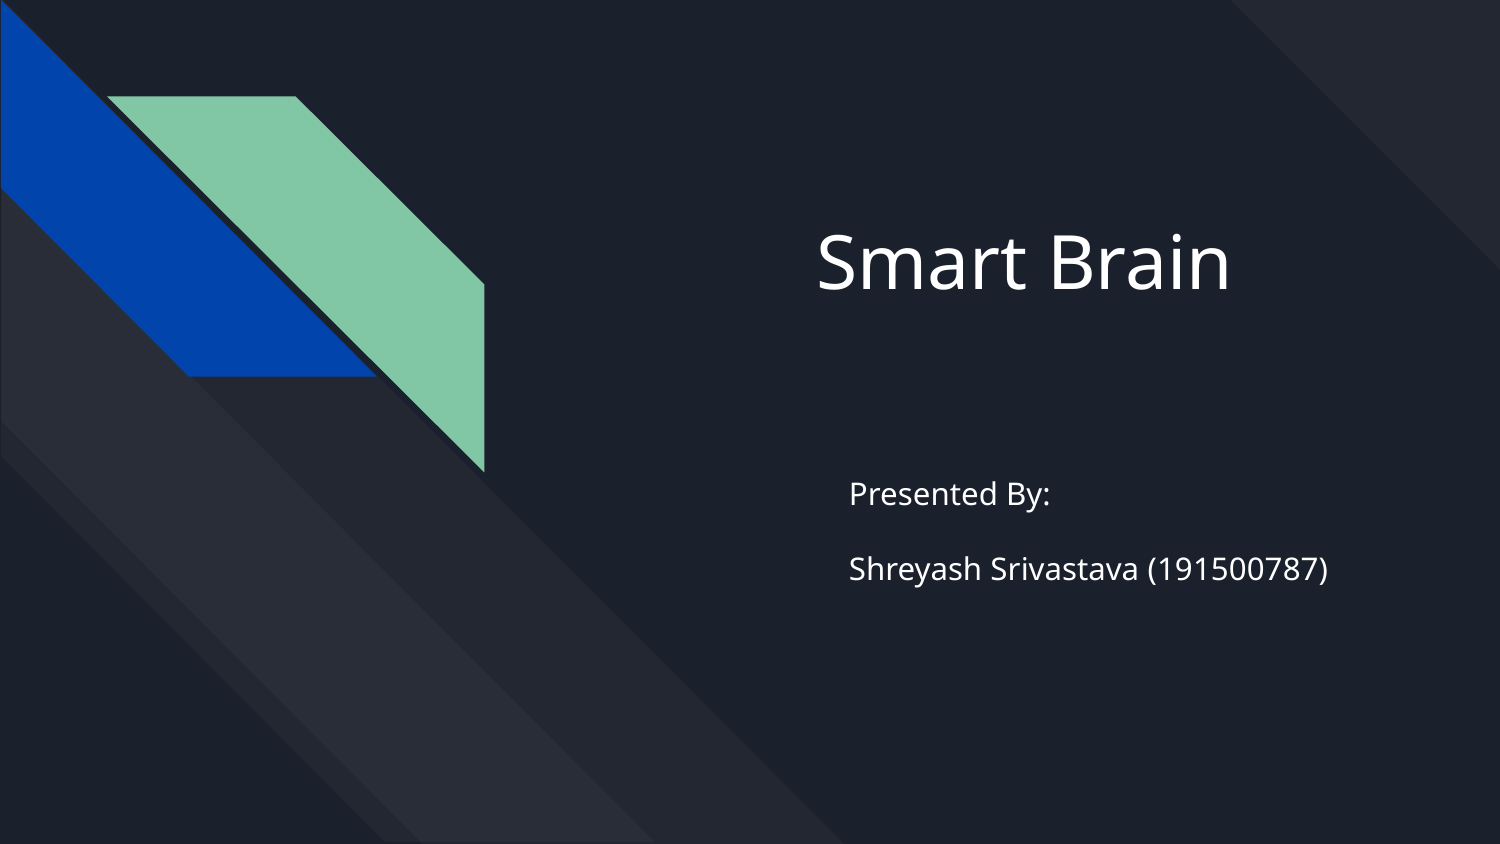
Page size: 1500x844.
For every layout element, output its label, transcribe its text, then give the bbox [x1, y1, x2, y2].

subtitle Presented By: Shreyash Srivastava (191500787) [833, 459, 1404, 727]
title Smart Brain [501, 199, 1471, 371]
